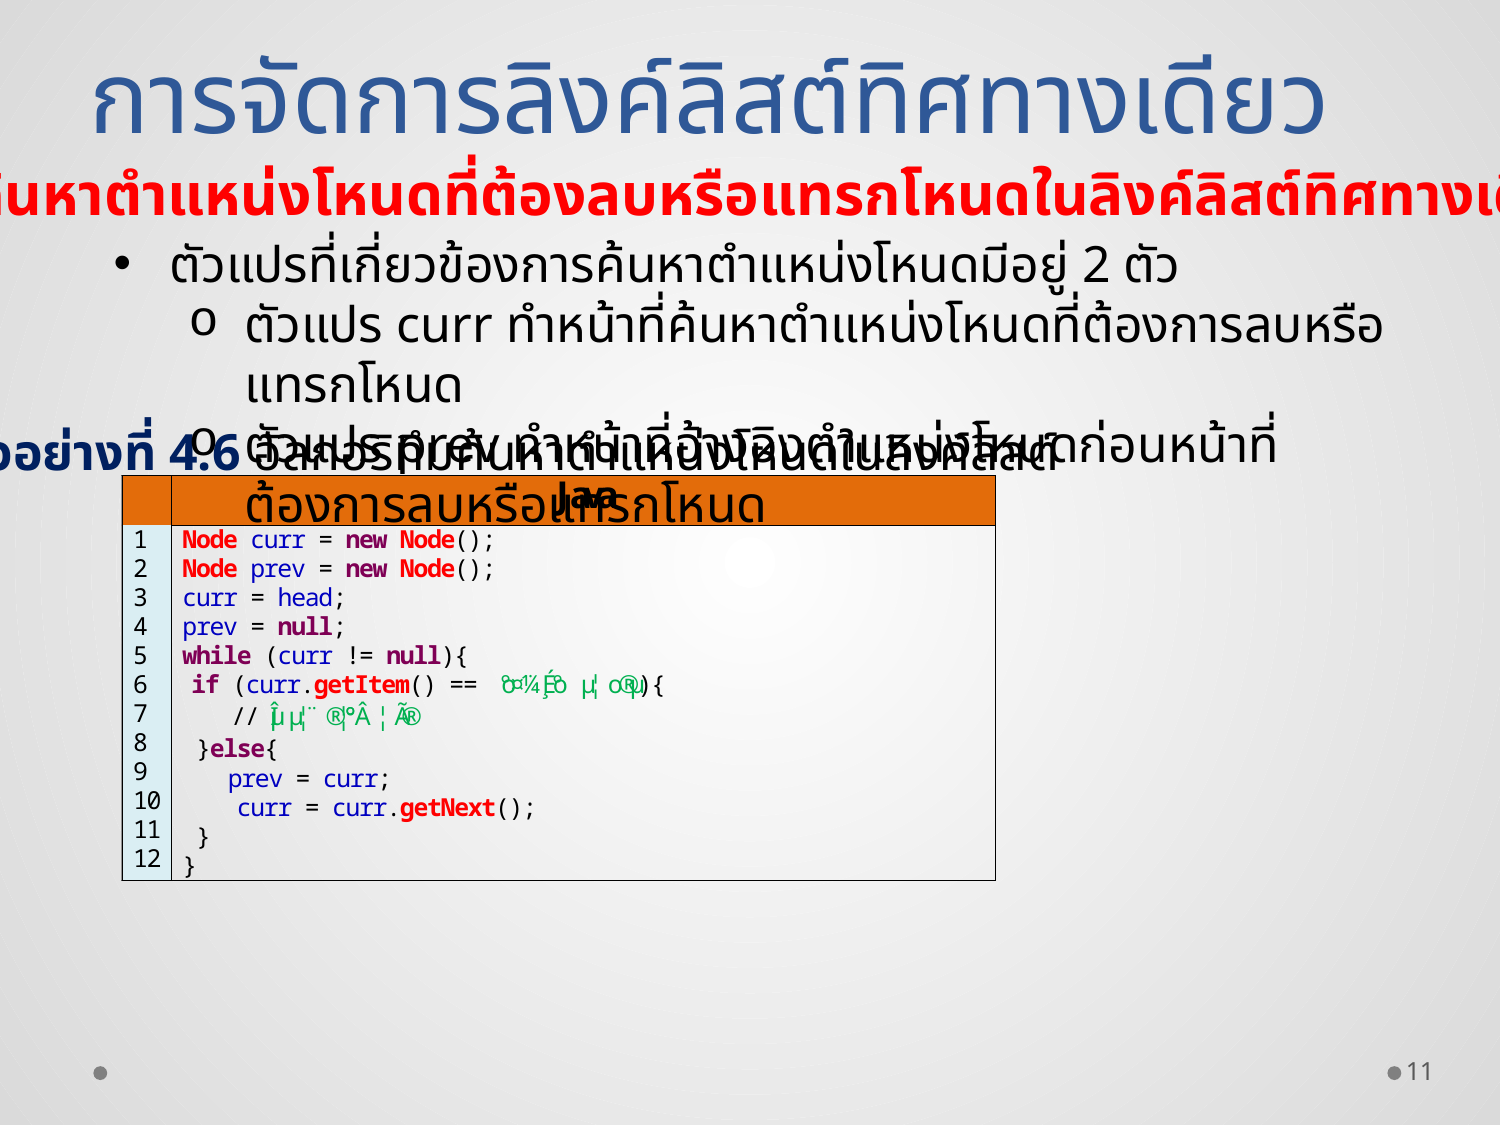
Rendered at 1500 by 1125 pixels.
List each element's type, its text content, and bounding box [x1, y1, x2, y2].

text_box การค้นหาตำแหน่งโหนดที่ต้องลบหรือแทรกโหนดในลิงค์ลิสต์ทิศทางเดียว [0, 149, 1500, 235]
text_box ตัวแปรที่เกี่ยวข้องการค้นหาตำแหน่งโหนดมีอยู่ 2 ตัว ตัวแปร curr ทำหน้าที่ค้นหาตำแหน่งโหนดที่ต้องการลบหรือแทรกโหนด ตัวแปร prev ทำหน้าที่อ้างอิงตำแหน่งโหนดก่อนหน้าที่ต้องการลบหรือแทรกโหนด [98, 224, 1425, 540]
text_box ตัวอย่างที่ 4.6 อัลกอริทึมค้นหาตำแหน่งโหนดในลิงค์ลิสต์ [0, 412, 98, 488]
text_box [121, 474, 1001, 928]
slide_number 11 [1401, 1042, 1494, 1103]
text_box การจัดการลิงค์ลิสต์ทิศทางเดียว [74, 24, 1425, 149]
